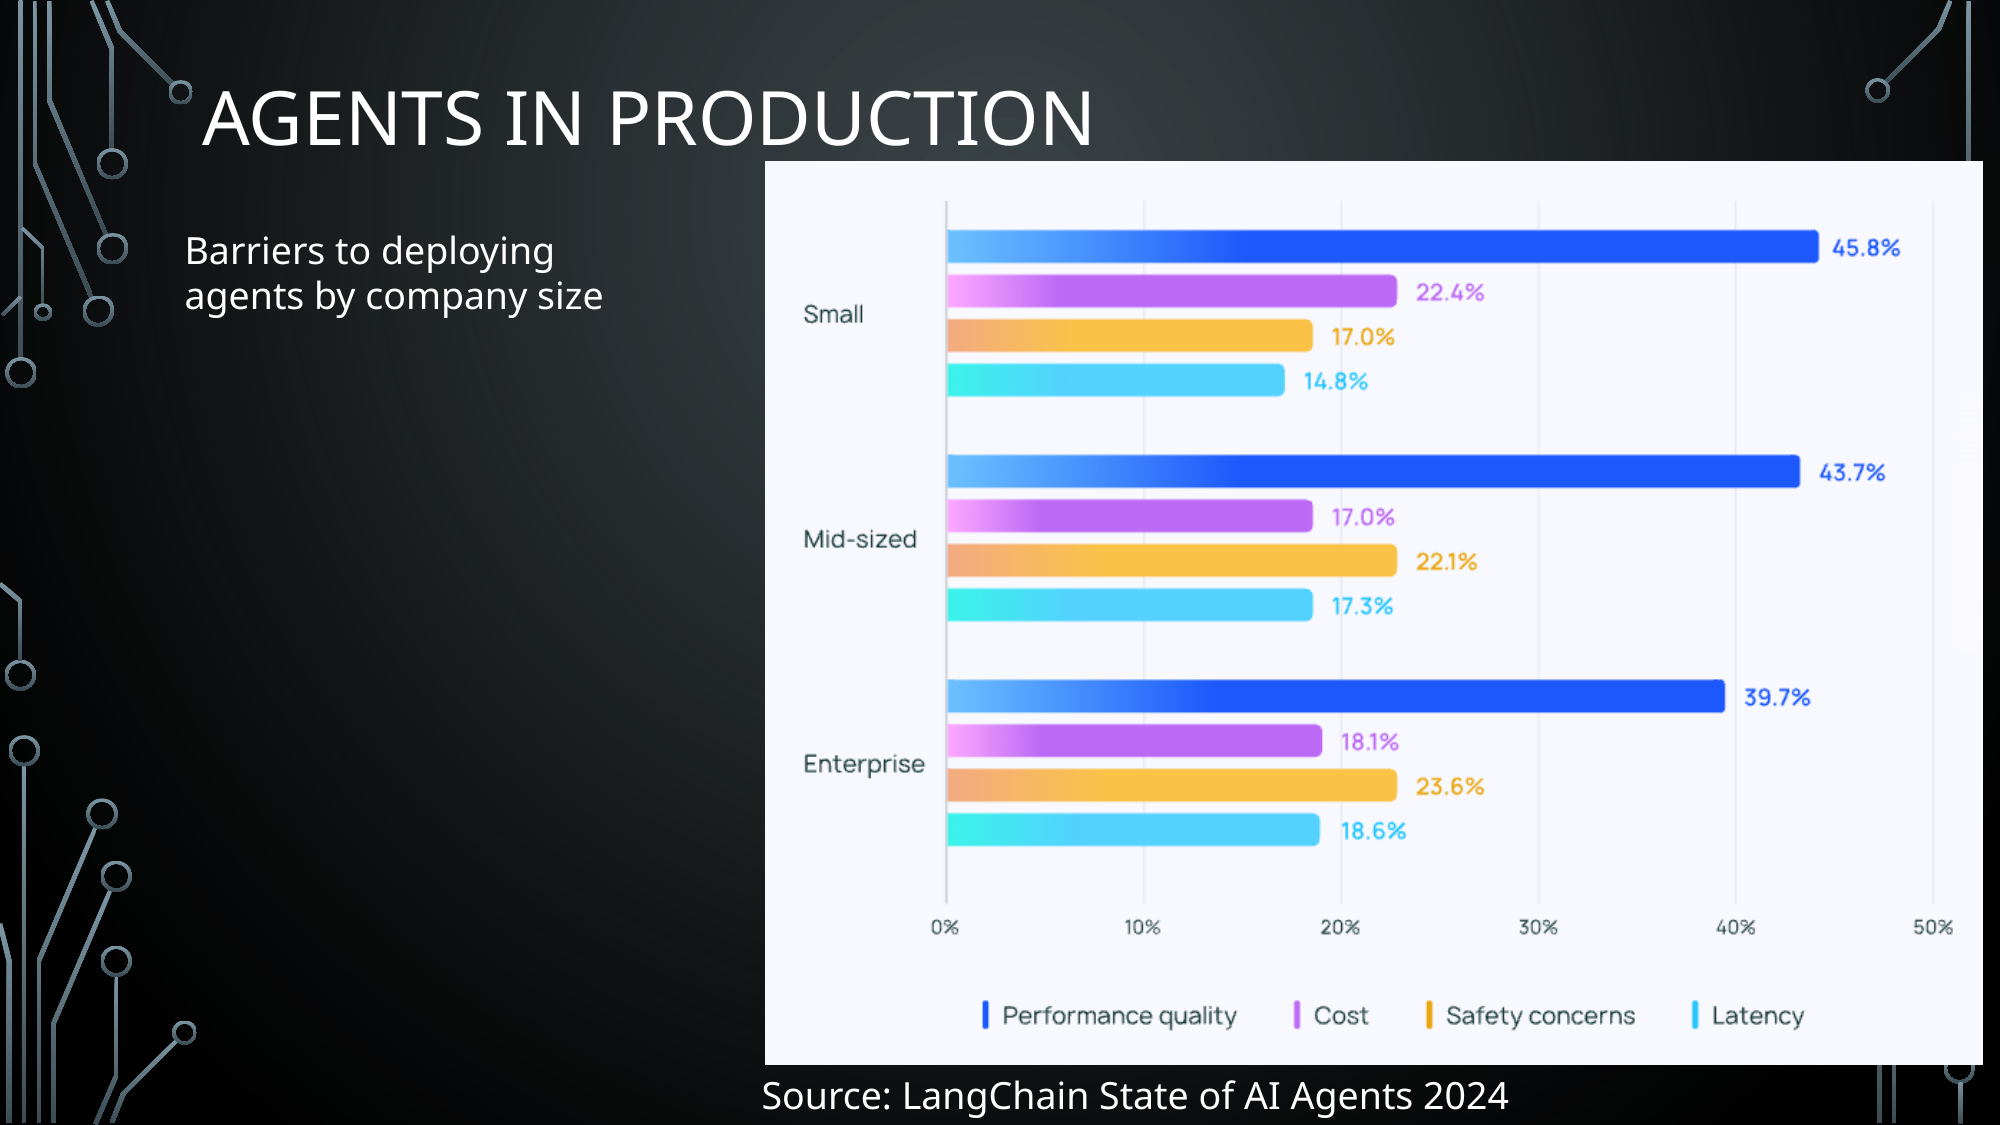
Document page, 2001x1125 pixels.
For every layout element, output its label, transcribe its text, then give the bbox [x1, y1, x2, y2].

title Agents in production [187, 0, 1813, 243]
picture [764, 161, 1983, 1065]
text_box Barriers to deploying agents by company size [169, 219, 627, 324]
text_box Source: LangChain State of AI Agents 2024 [746, 1064, 1749, 1125]
